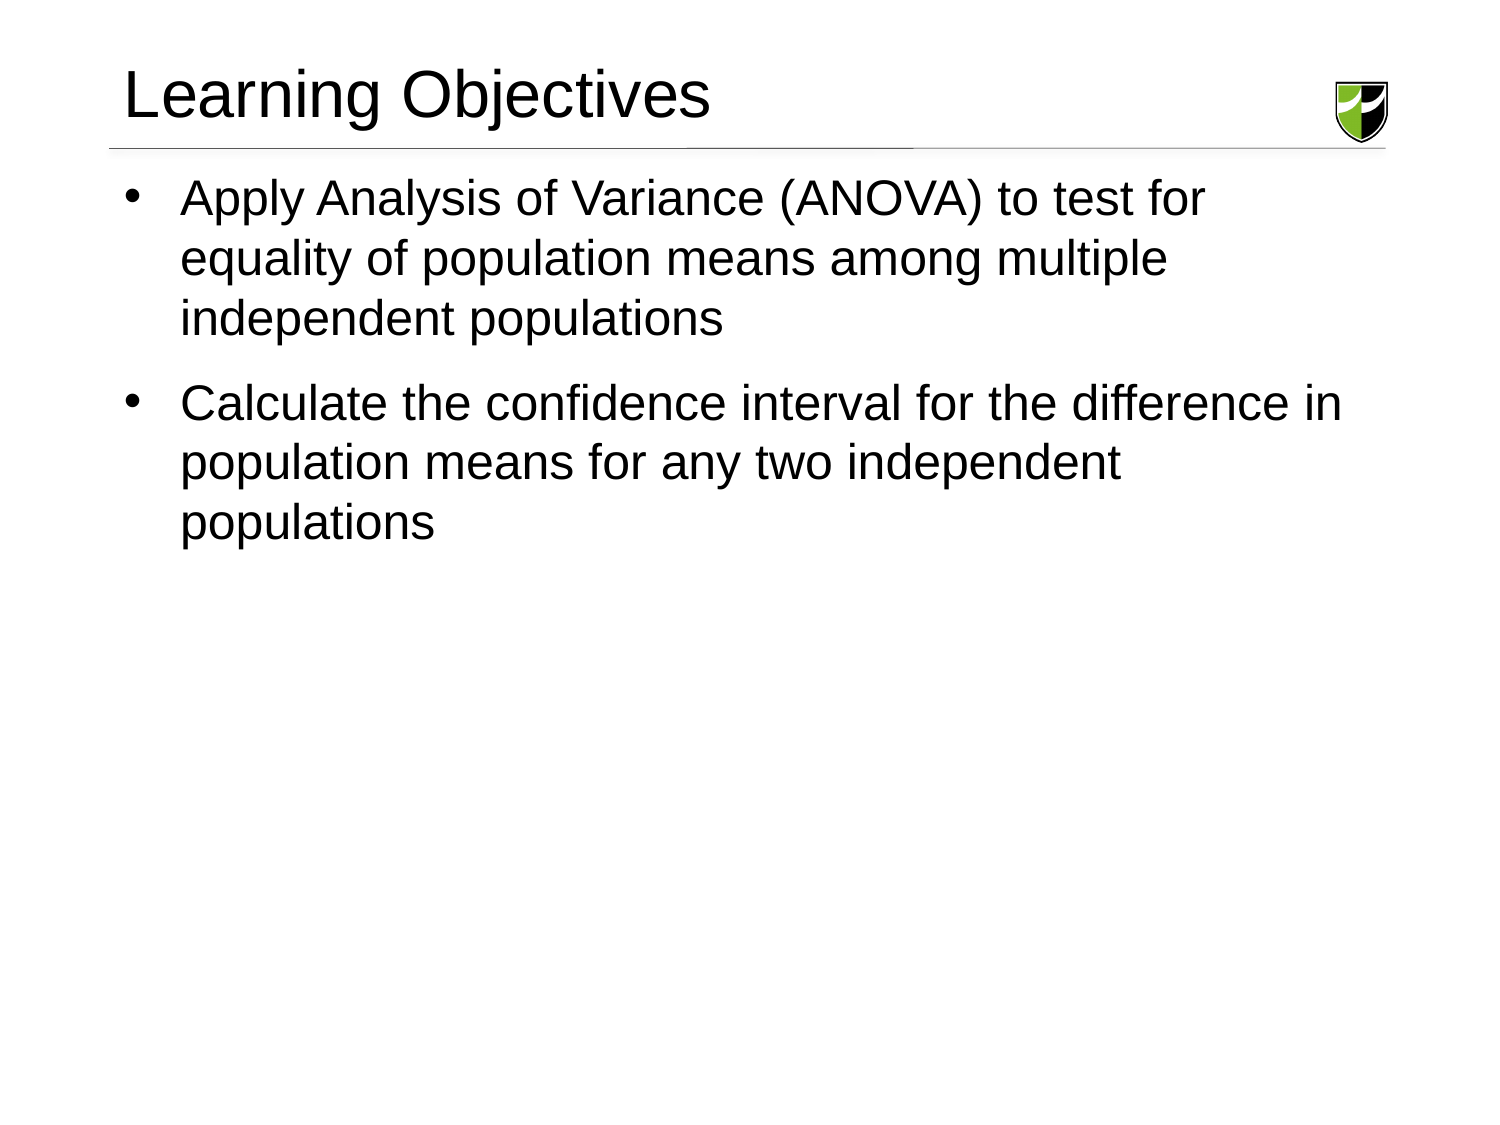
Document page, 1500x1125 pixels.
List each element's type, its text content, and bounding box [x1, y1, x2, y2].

picture [1335, 75, 1393, 143]
list Apply Analysis of Variance (ANOVA) to test for equality of population means among multiple independent populations Calculate the confidence interval for the difference in population means for any two independent populations [109, 157, 1386, 1000]
title Learning Objectives [109, 42, 1129, 143]
